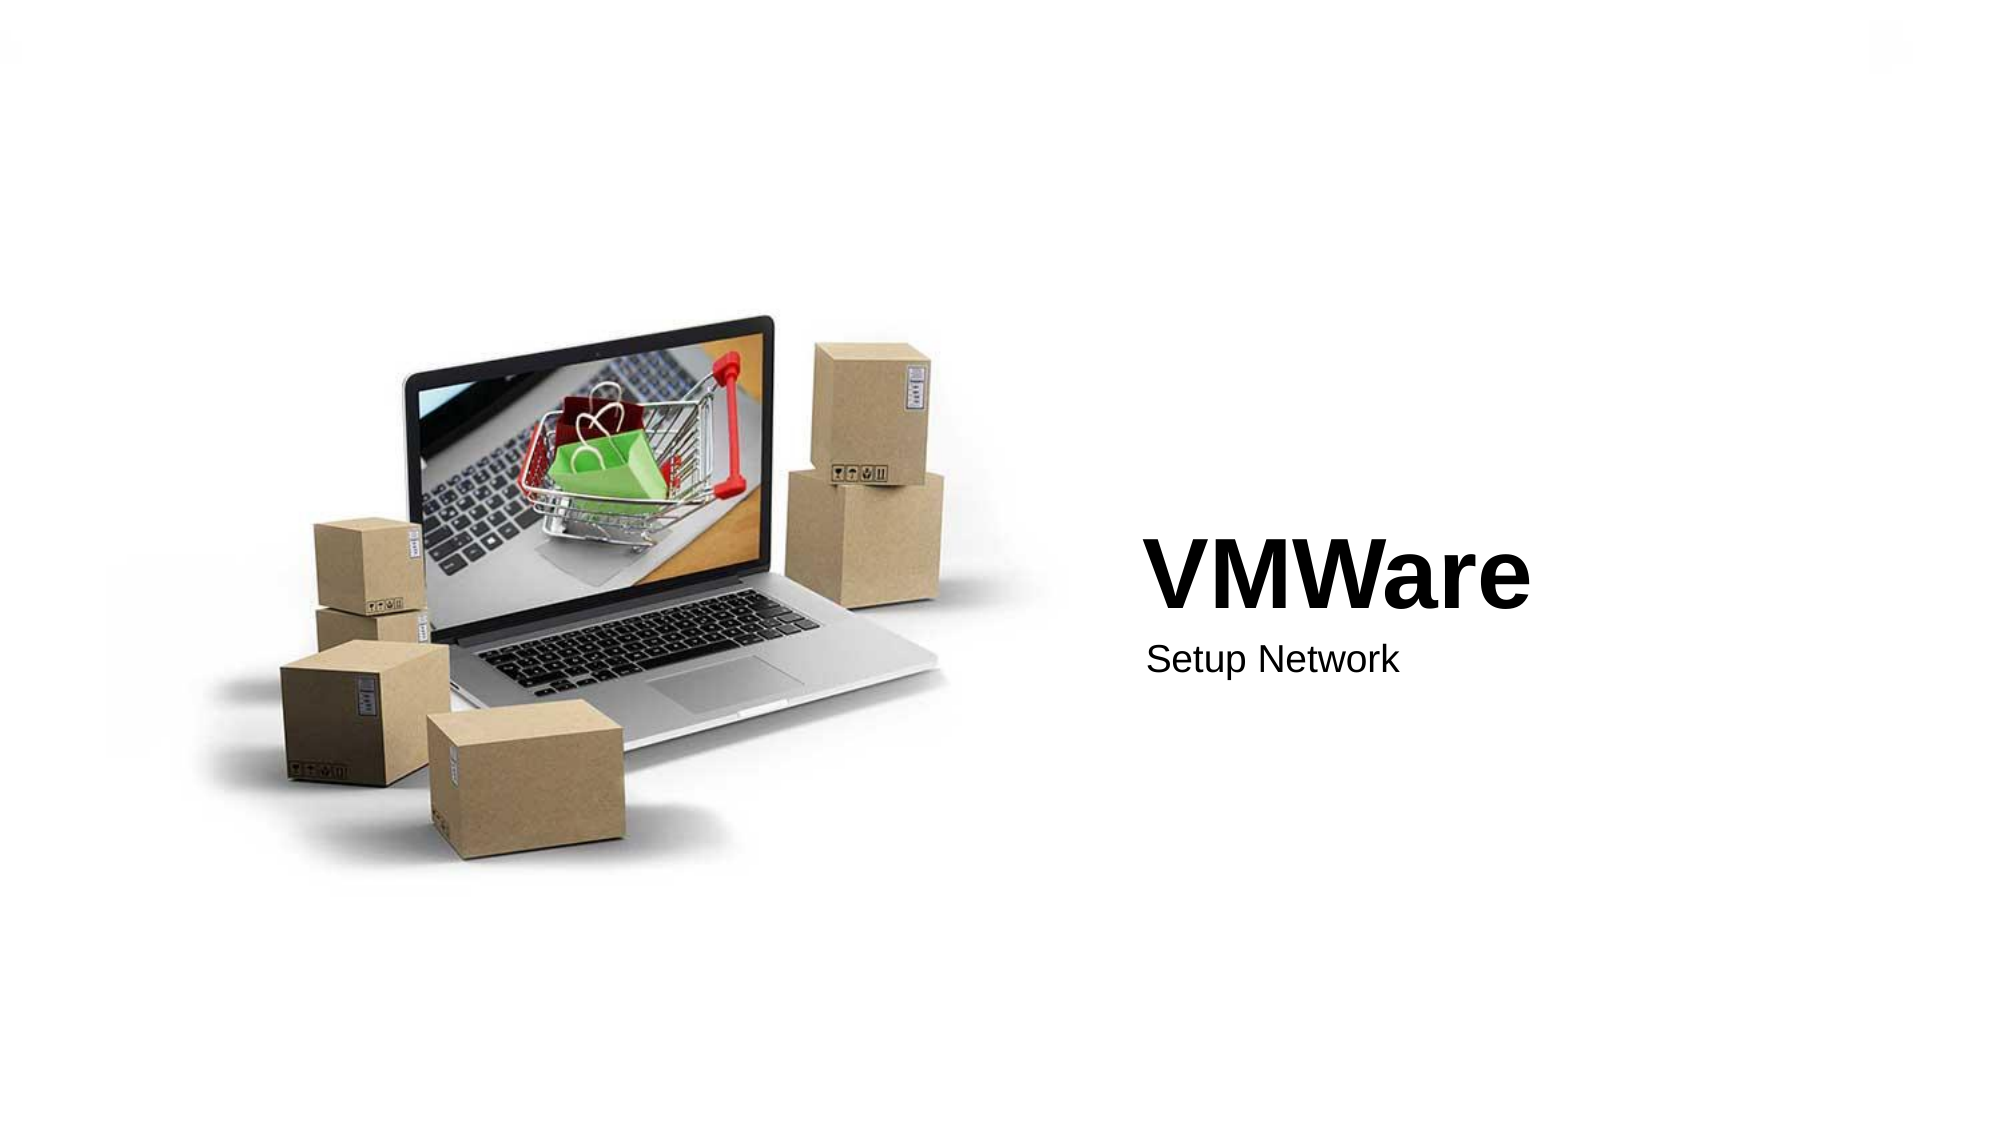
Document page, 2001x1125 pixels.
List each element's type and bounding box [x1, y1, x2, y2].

text_box [1127, 499, 1915, 688]
picture [0, 0, 2001, 1125]
